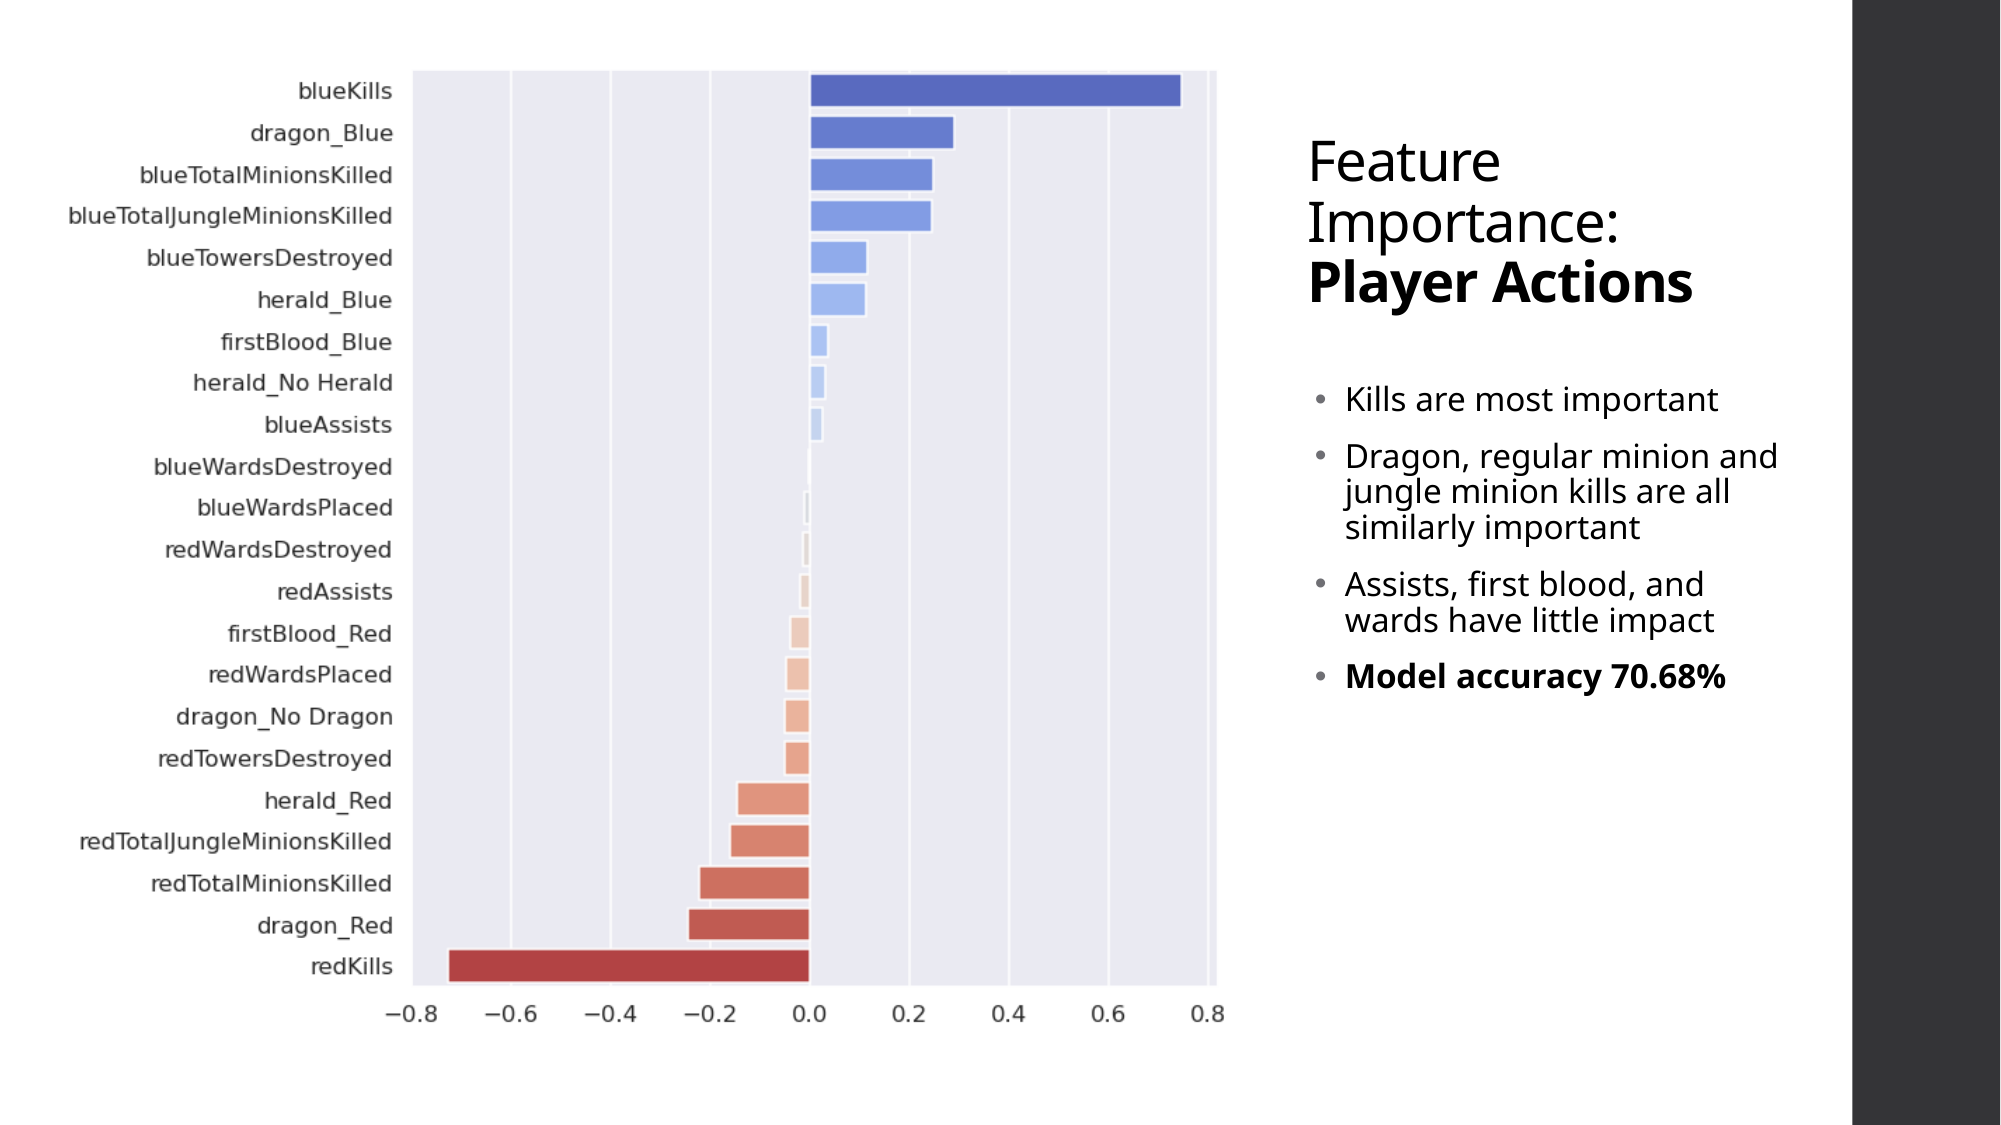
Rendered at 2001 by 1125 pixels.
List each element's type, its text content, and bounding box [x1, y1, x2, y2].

title Feature Importance: Player Actions [1292, 104, 1797, 323]
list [39, 42, 1252, 1053]
text_box Kills are most important Dragon, regular minion and jungle minion kills are all similarly important Assists, first blood, and wards have little impact Model accuracy 70.68% [1292, 375, 1797, 1014]
